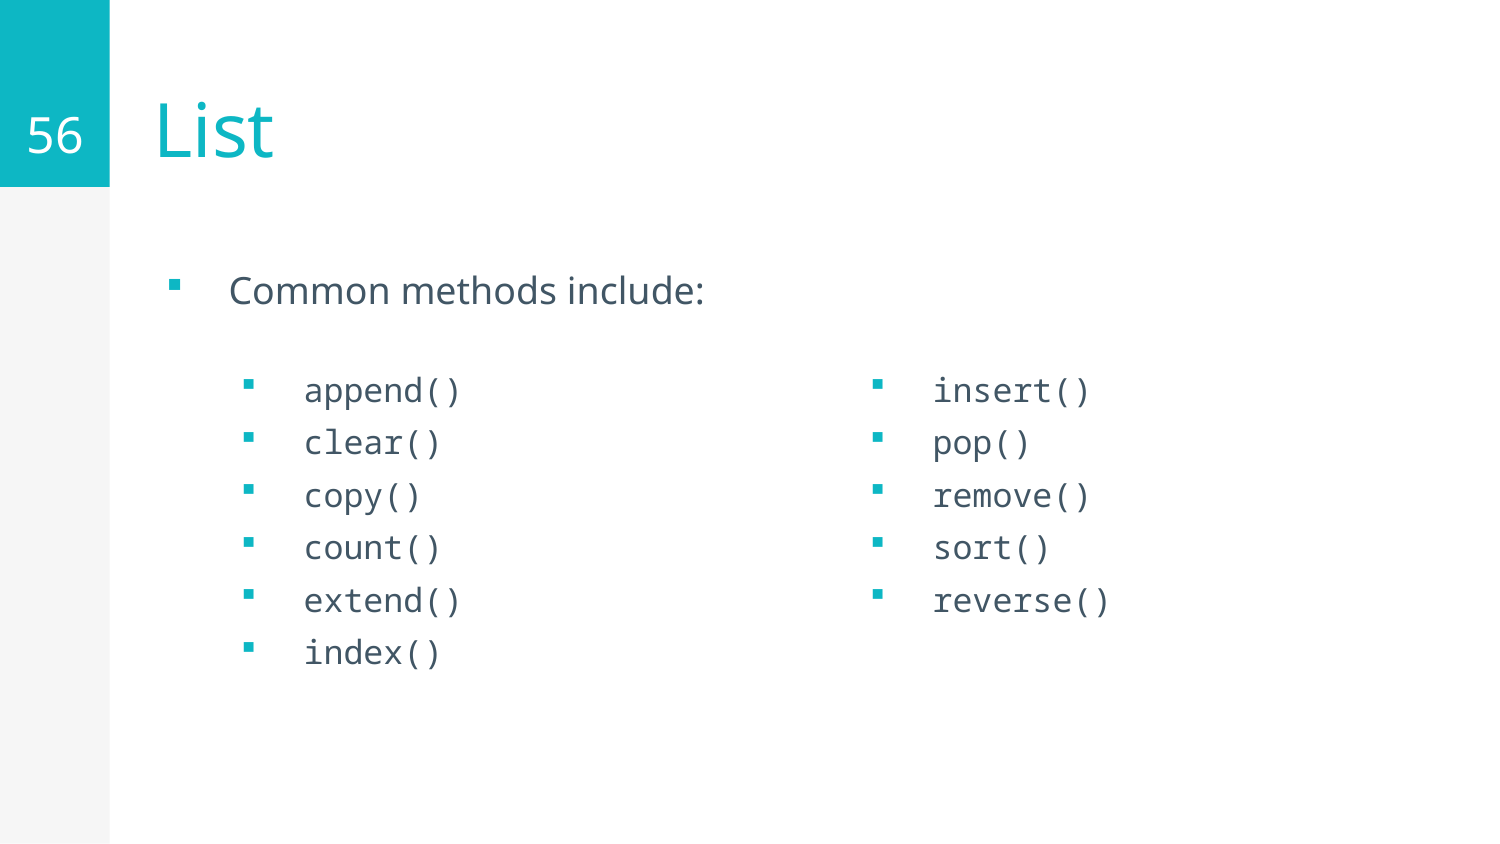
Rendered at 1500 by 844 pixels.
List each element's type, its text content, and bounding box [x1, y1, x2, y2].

text_box insert() pop() remove() sort() reverse() [767, 354, 1391, 759]
title List [138, 0, 1391, 188]
list Common methods include: [138, 252, 1391, 808]
text_box append() clear() copy() count() extend() index() [138, 354, 761, 759]
slide_number 56 [0, 0, 110, 187]
